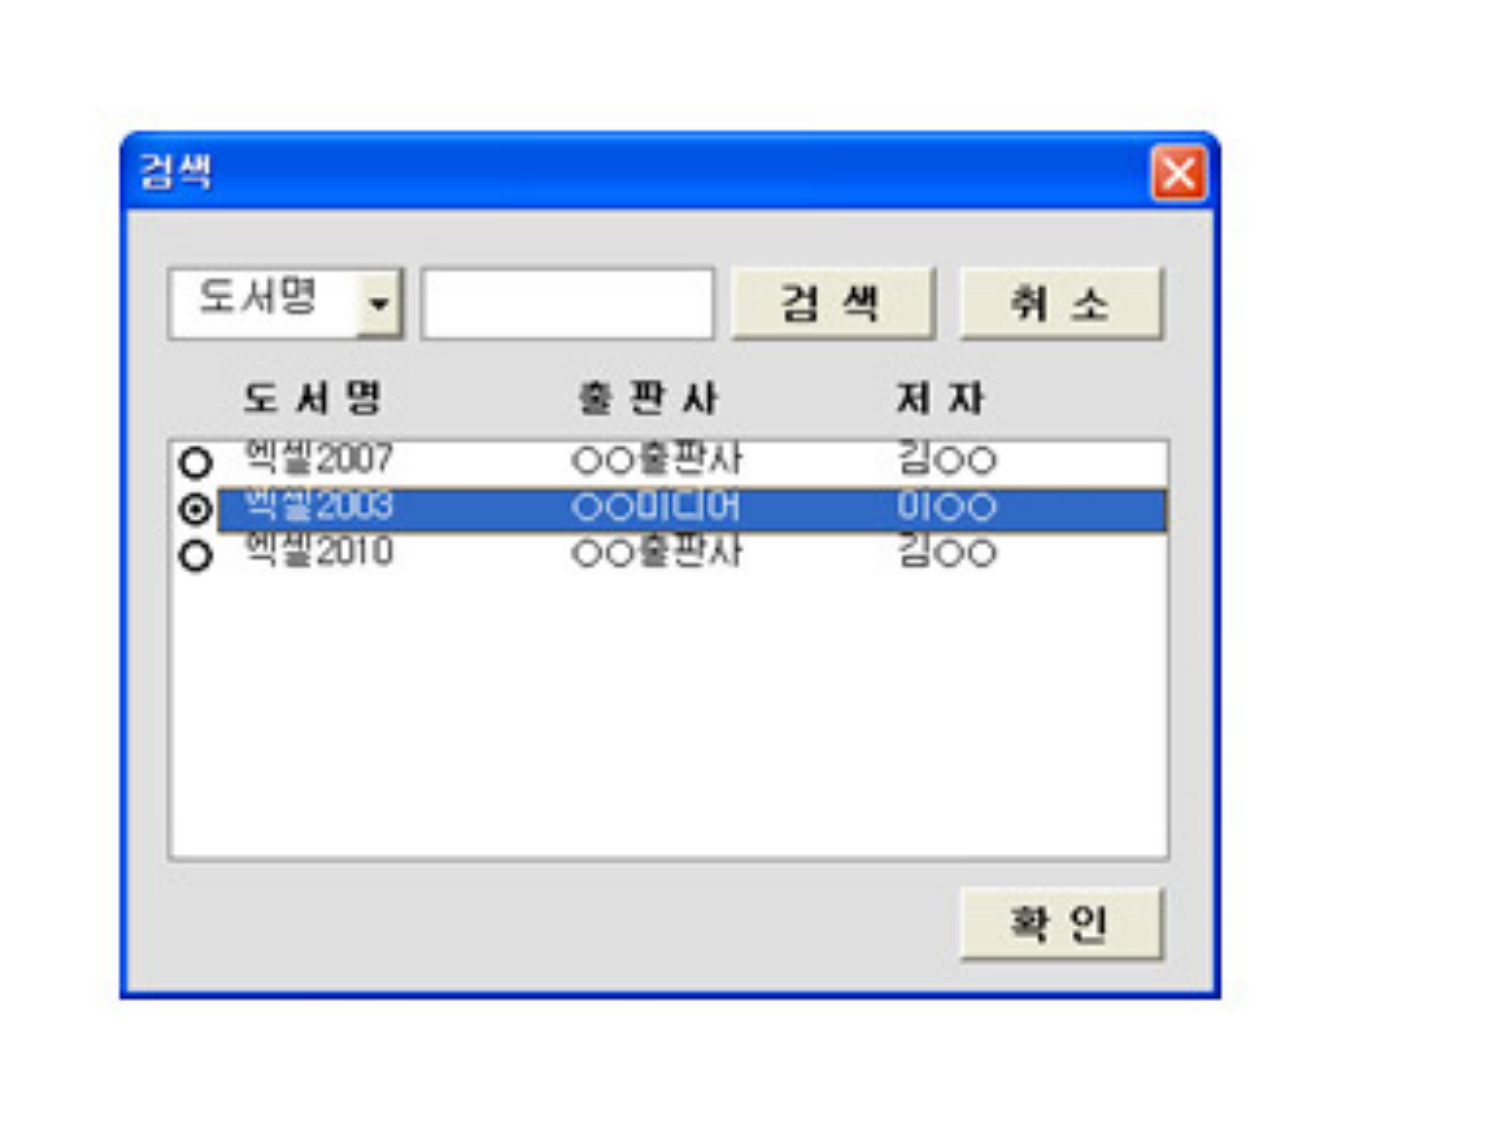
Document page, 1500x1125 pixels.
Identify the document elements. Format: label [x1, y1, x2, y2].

picture [81, 105, 1255, 1040]
